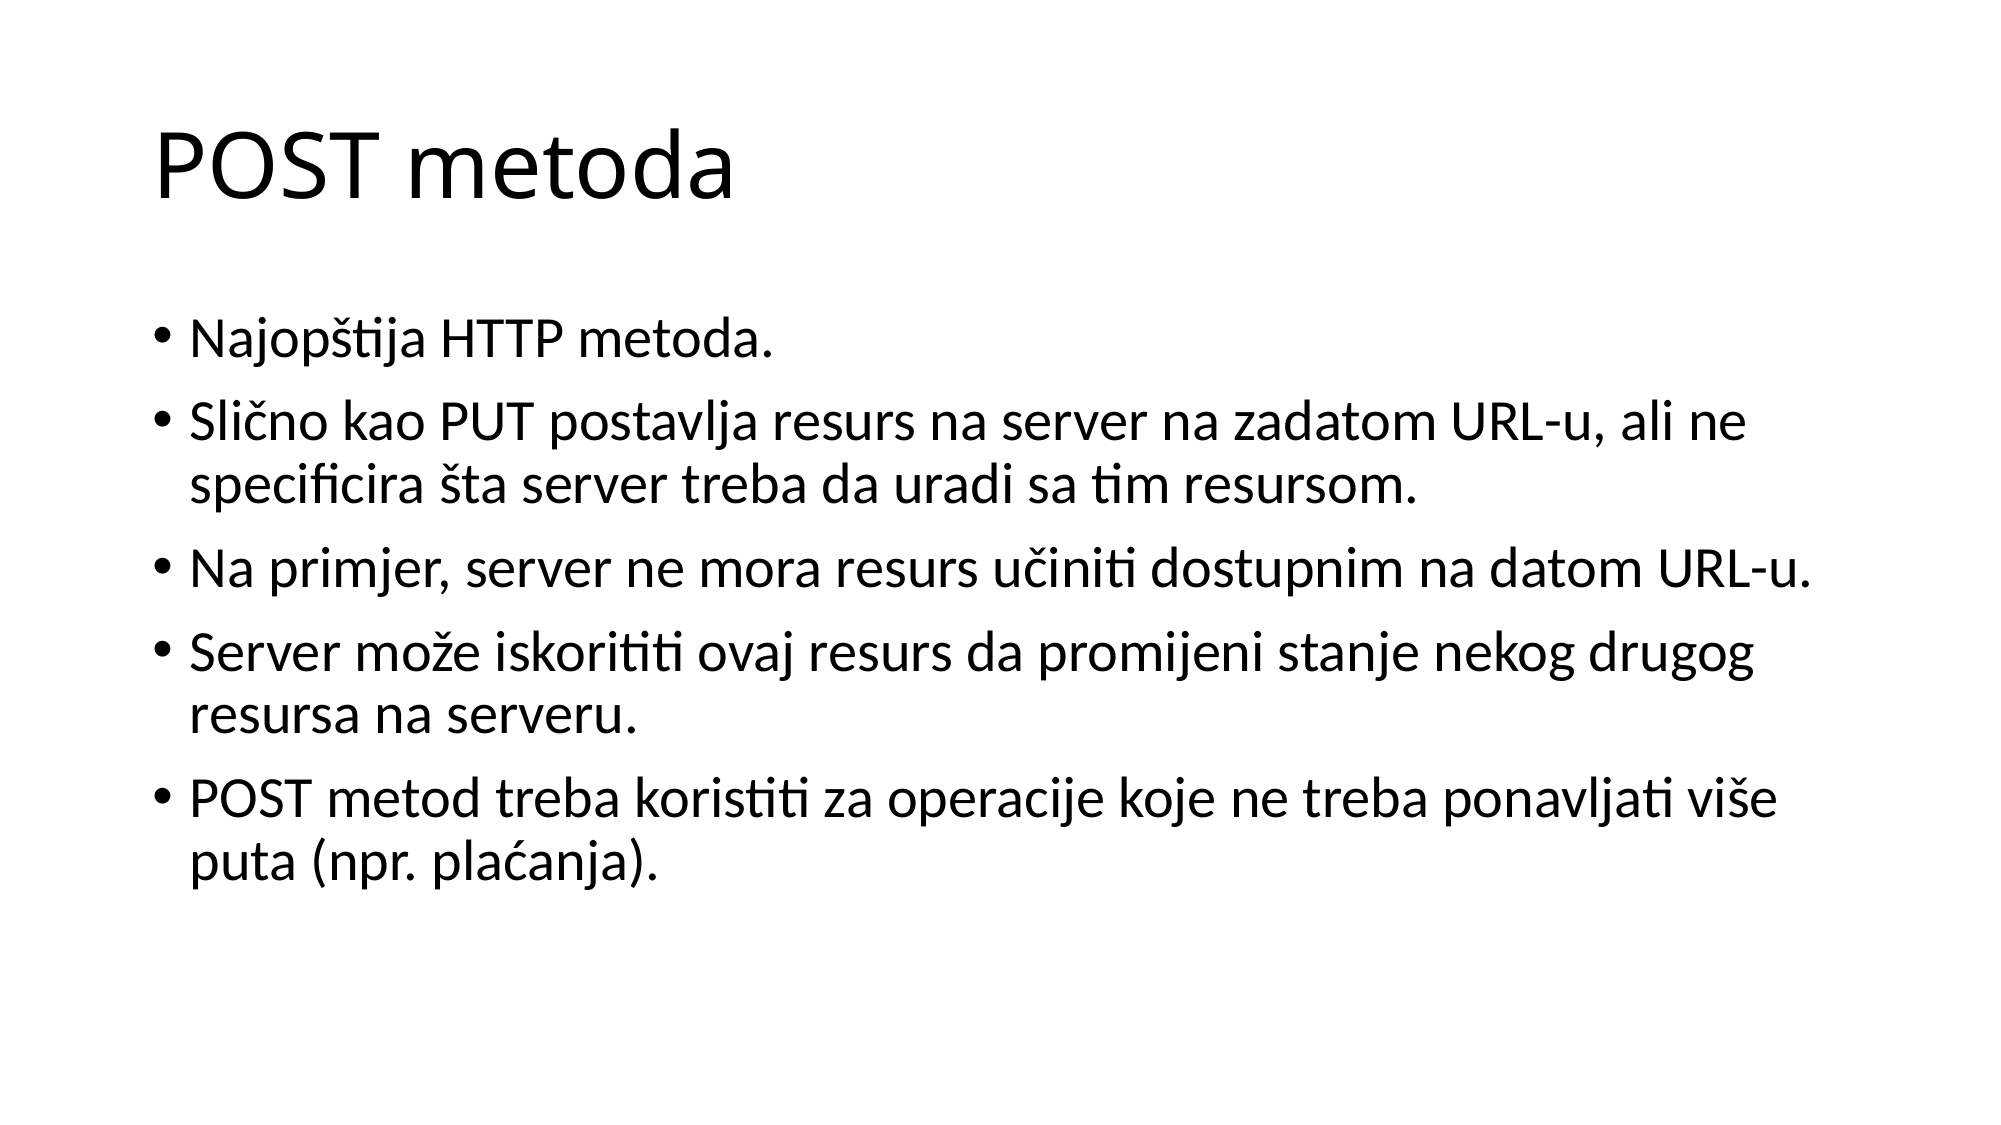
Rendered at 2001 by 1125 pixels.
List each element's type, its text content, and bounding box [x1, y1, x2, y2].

title POST metoda [137, 59, 1863, 278]
list Najopštija HTTP metoda. Slično kao PUT postavlja resurs na server na zadatom URL-u, ali ne specificira šta server treba da uradi sa tim resursom. Na primjer, server ne mora resurs učiniti dostupnim na datom URL-u. Server može iskorititi ovaj resurs da promijeni stanje nekog drugog resursa na serveru. POST metod treba koristiti za operacije koje ne treba ponavljati više puta (npr. plaćanja). [137, 299, 1863, 1014]
